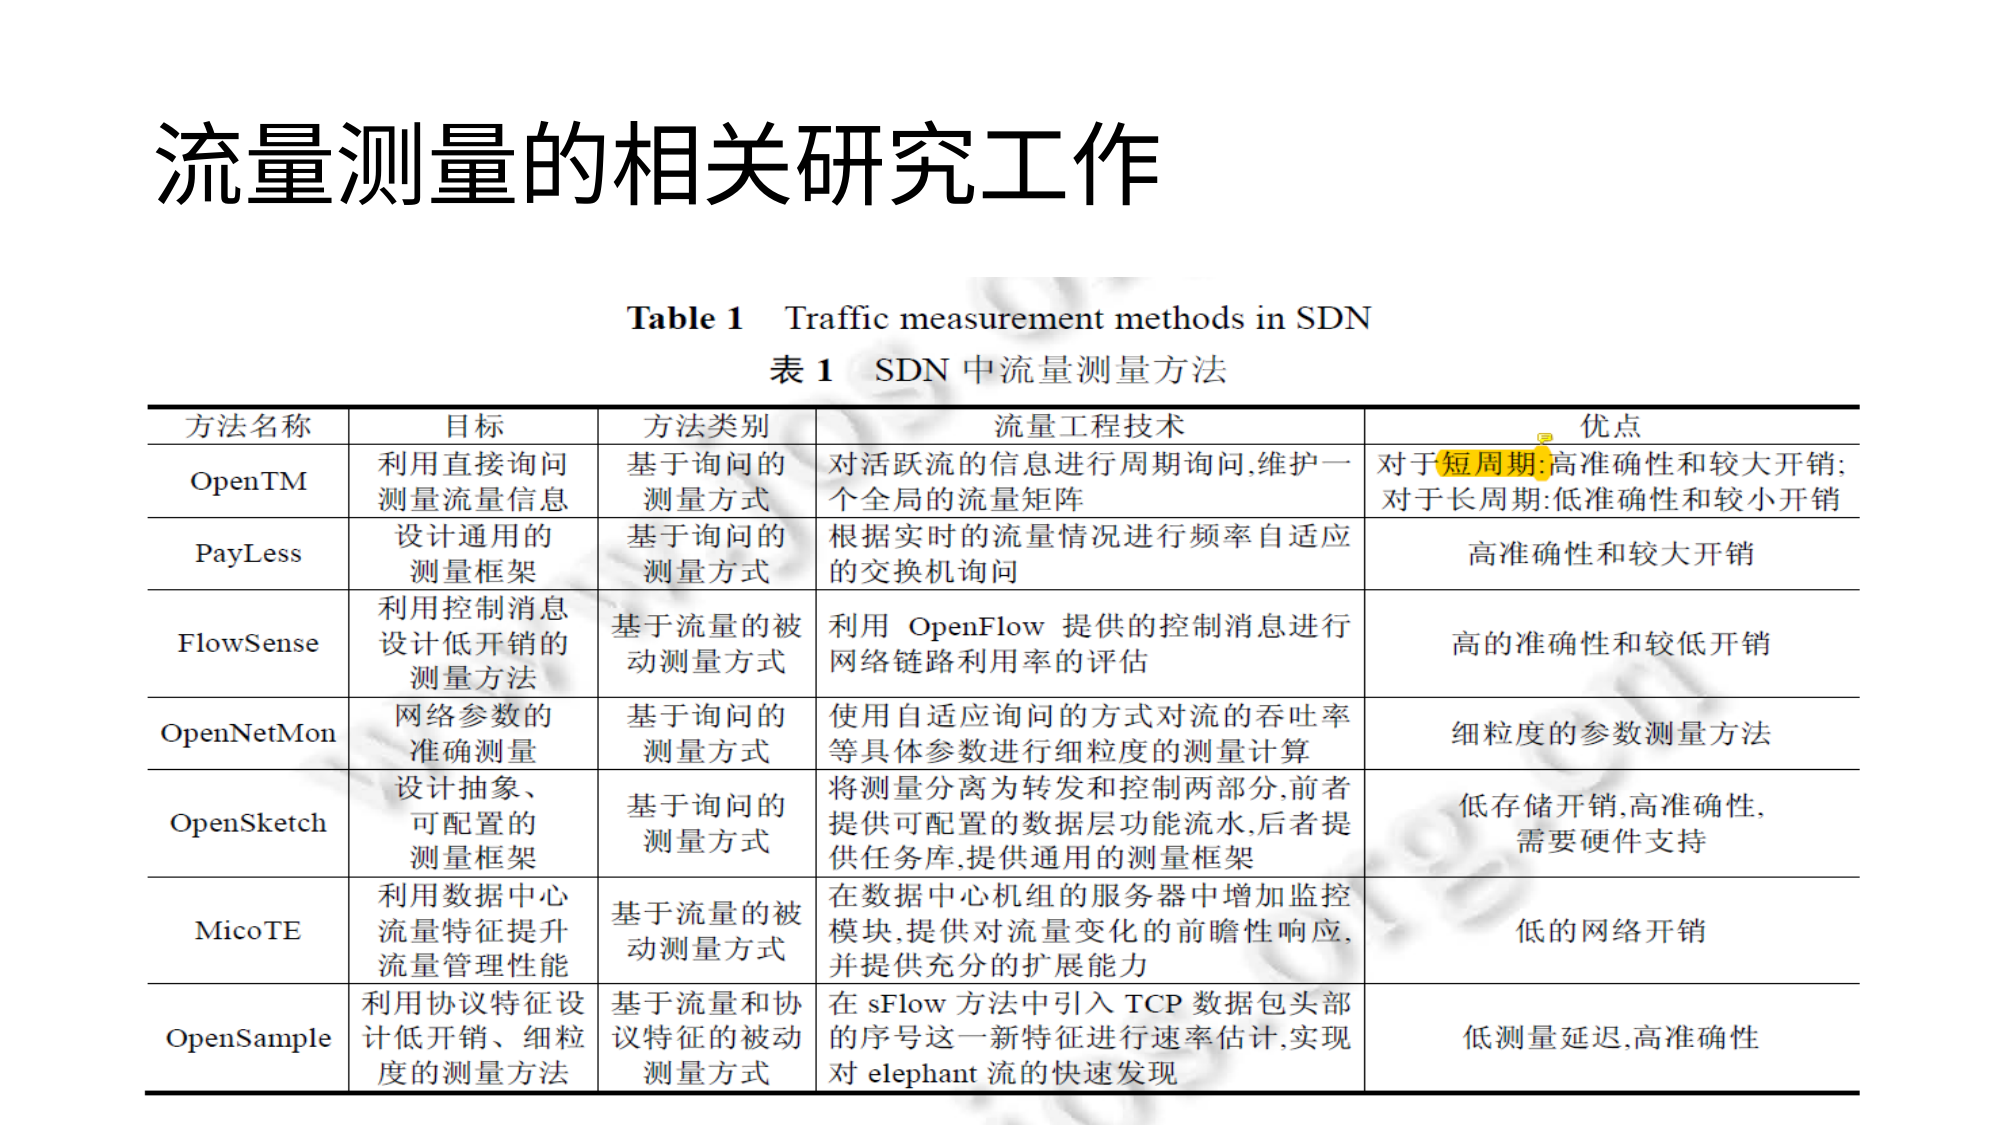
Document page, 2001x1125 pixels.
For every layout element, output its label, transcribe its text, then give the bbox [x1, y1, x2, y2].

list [137, 277, 1887, 1125]
title 流量测量的相关研究工作 [137, 59, 1863, 277]
